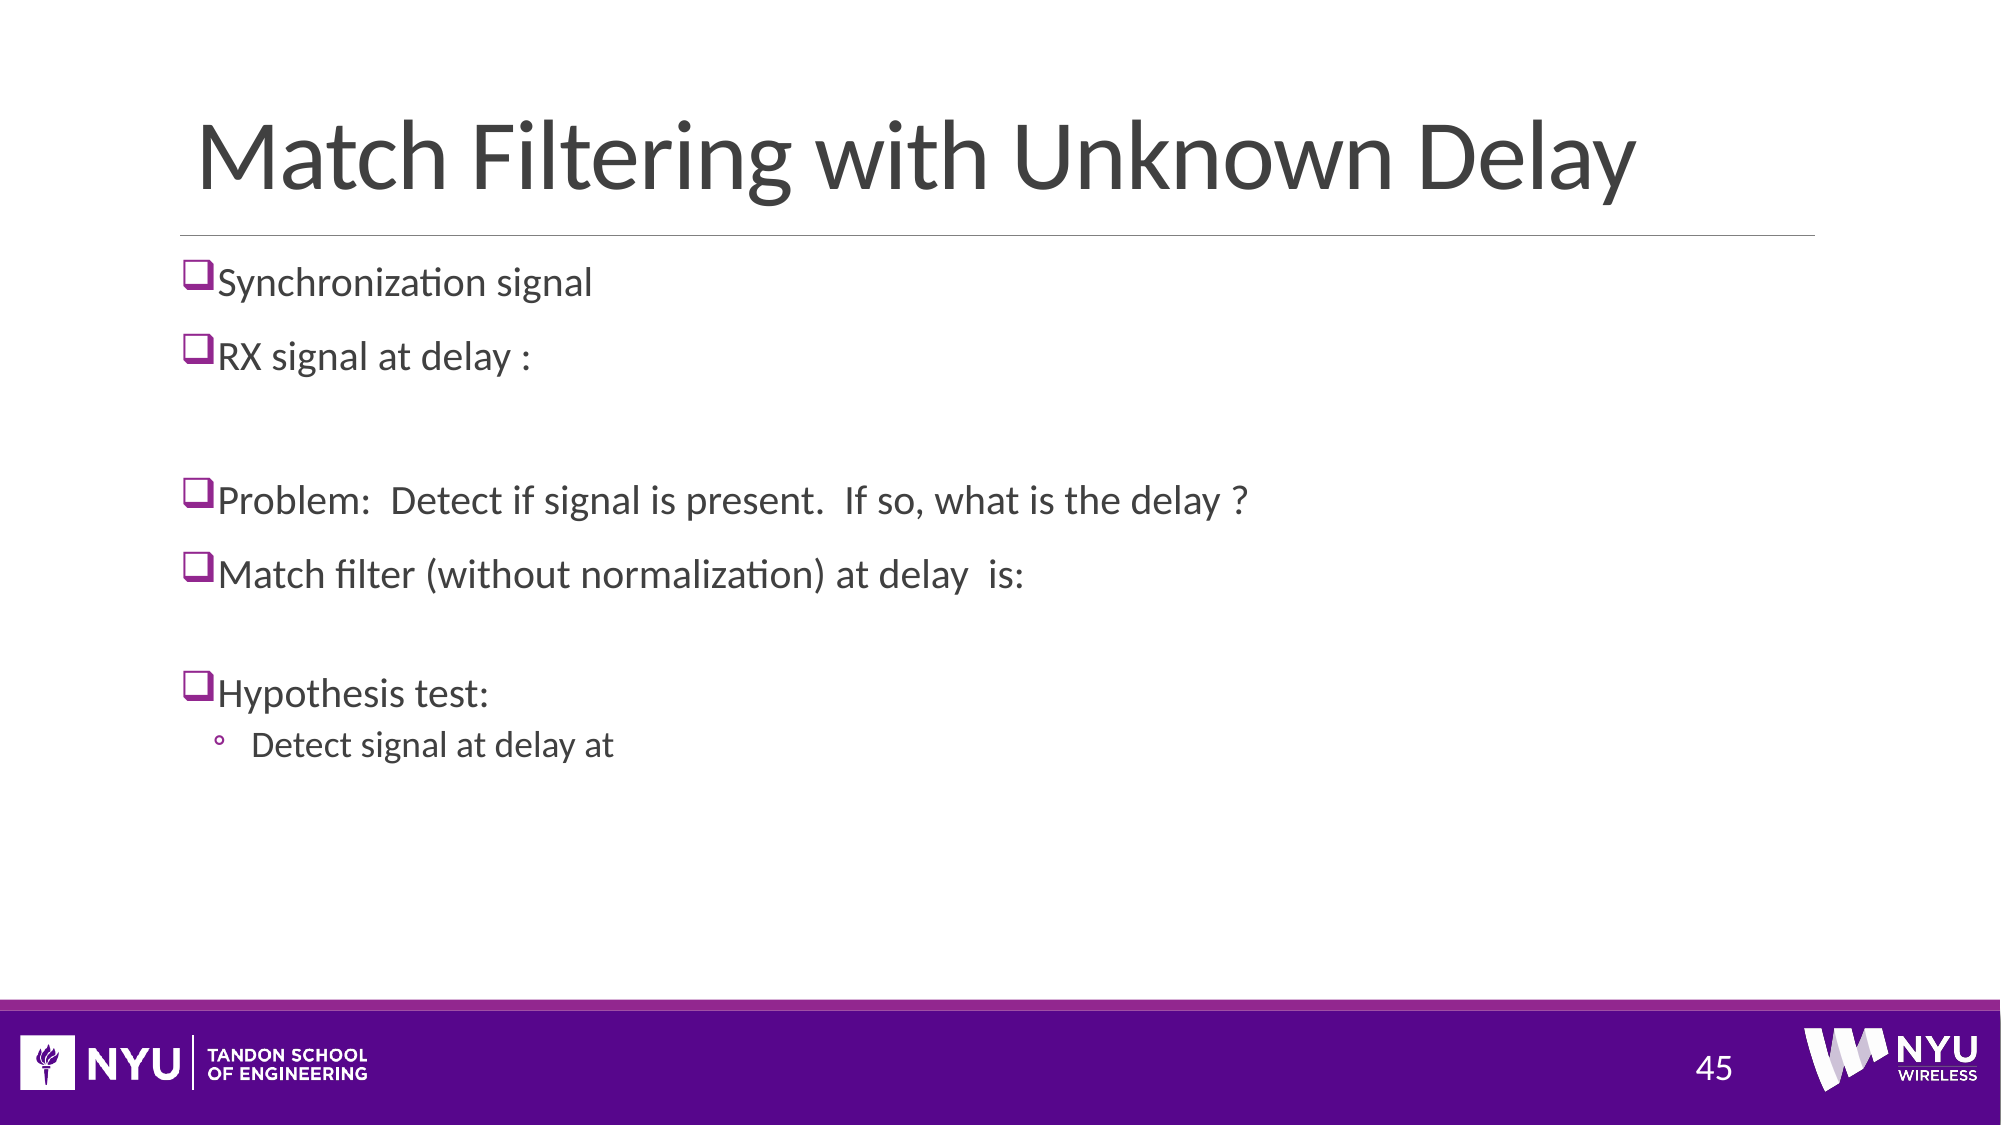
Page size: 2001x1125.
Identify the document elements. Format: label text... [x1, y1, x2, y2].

slide_number 45 [1533, 1035, 1749, 1096]
title Match Filtering with Unknown Delay [180, 47, 1830, 218]
